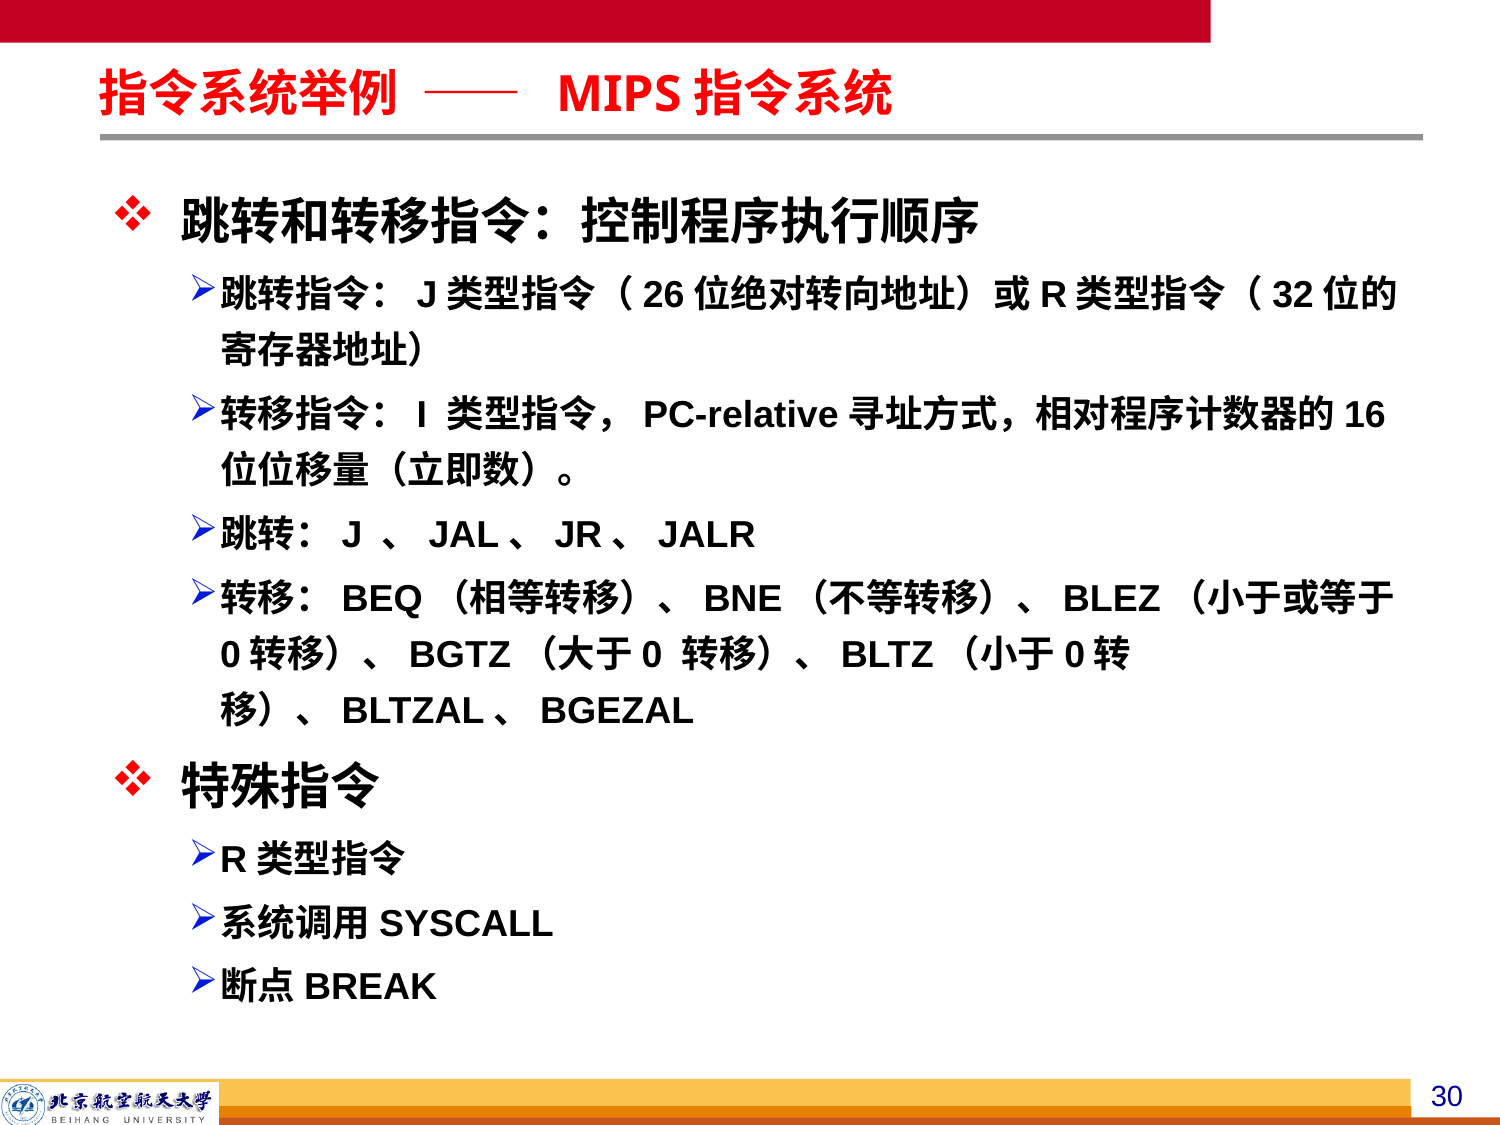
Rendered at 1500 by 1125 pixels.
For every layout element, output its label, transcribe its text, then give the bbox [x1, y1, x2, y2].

title 指令系统举例 —— MIPS指令系统 [87, 64, 952, 127]
picture [0, 1082, 219, 1125]
list 跳转和转移指令：控制程序执行顺序 跳转指令：J类型指令（26位绝对转向地址）或R类型指令（32位的寄存器地址） 转移指令：I 类型指令，PC-relative寻址方式，相对程序计数器的16位位移量（立即数）。 跳转：J 、JAL、JR、JALR 转移：BEQ（相等转移）、BNE（不等转移）、BLEZ（小于或等于0转移）、BGTZ（大于0 转移）、BLTZ（小于0转移）、BLTZAL、BGEZAL 特殊指令 R类型指令 系统调用SYSCALL 断点BREAK [99, 170, 1412, 1033]
